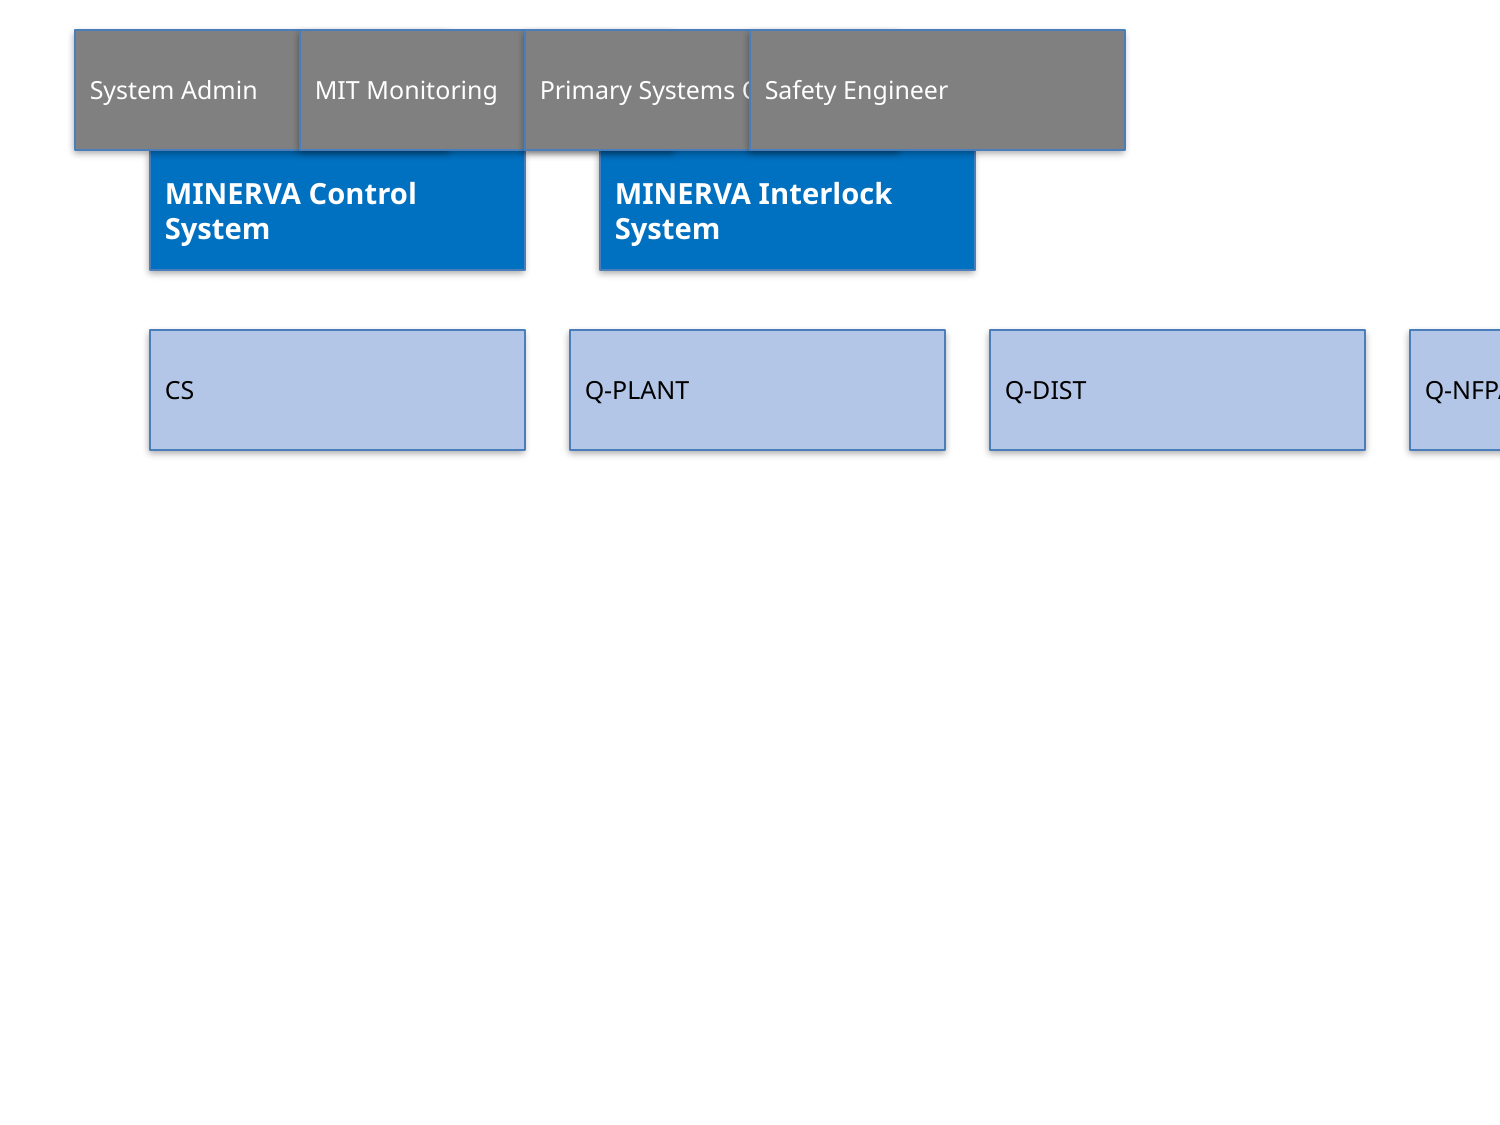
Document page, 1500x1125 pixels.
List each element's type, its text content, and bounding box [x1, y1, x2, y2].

text_box Q-DIST [989, 329, 1366, 451]
text_box Primary Systems Operator [524, 29, 748, 151]
text_box MINERVA Control System [149, 158, 526, 271]
text_box MIT Monitoring [299, 29, 523, 151]
text_box Q-PLANT [569, 329, 946, 451]
text_box System Admin [74, 29, 298, 151]
text_box CS [149, 329, 526, 451]
text_box Safety Engineer [749, 29, 1126, 151]
text_box Q-NFPA [1409, 329, 1500, 451]
text_box MINERVA Interlock System [599, 158, 976, 271]
